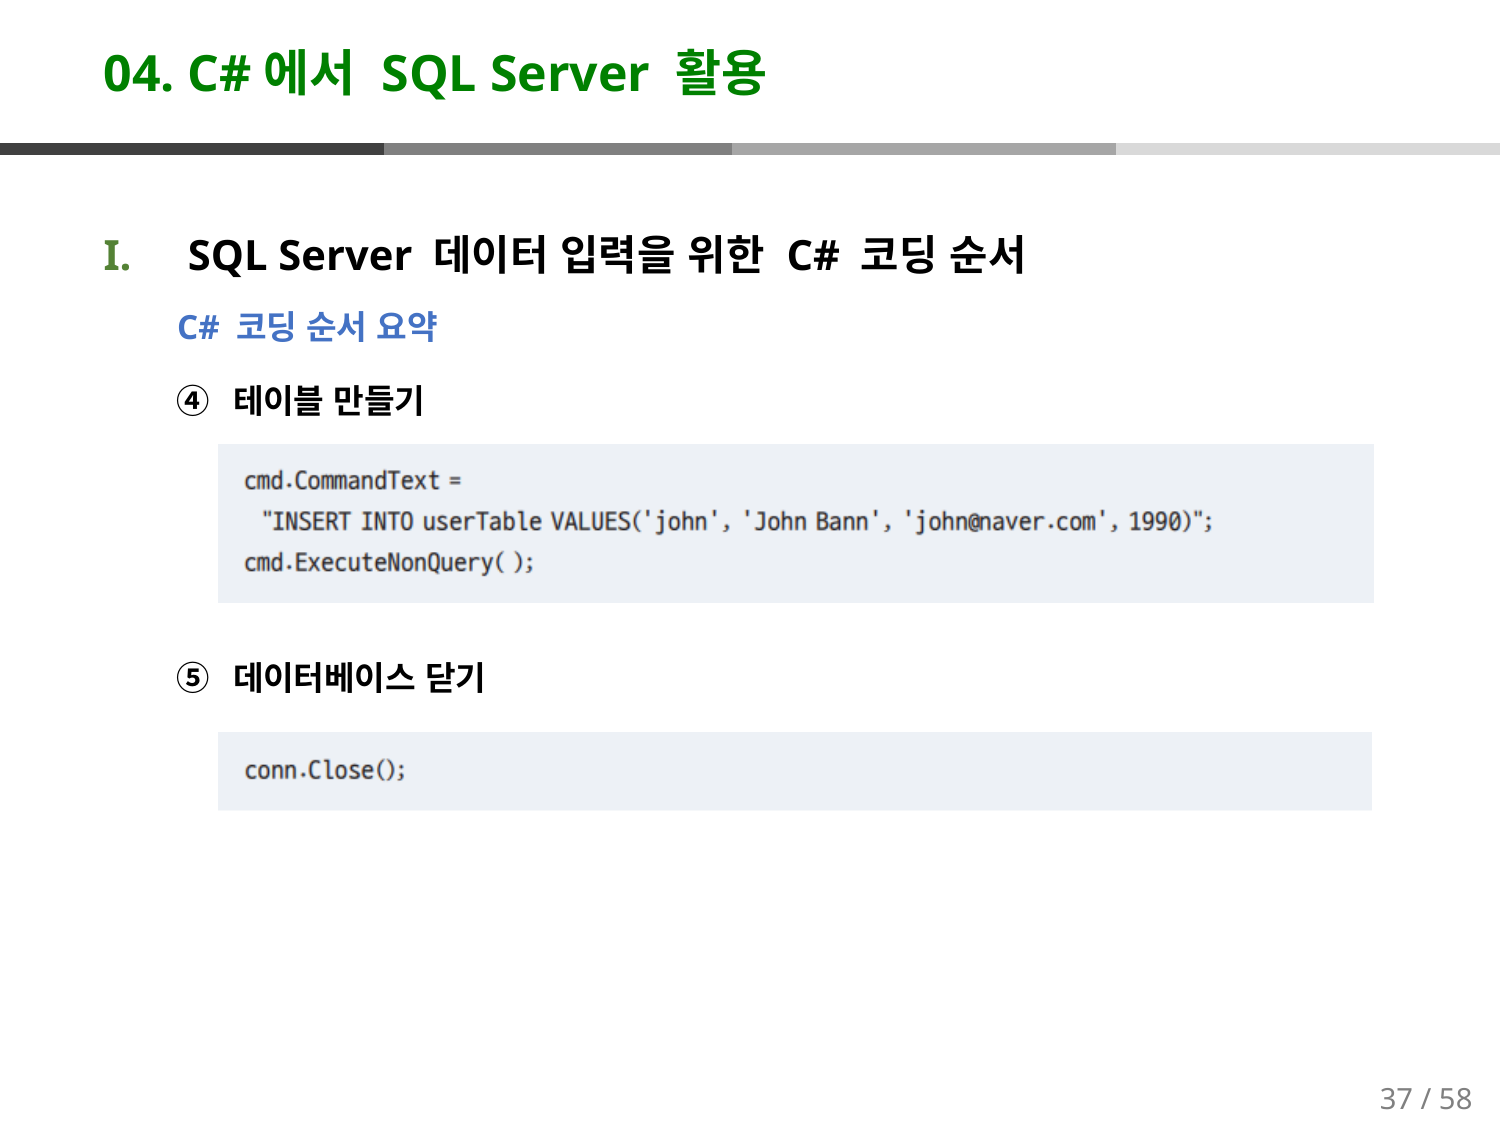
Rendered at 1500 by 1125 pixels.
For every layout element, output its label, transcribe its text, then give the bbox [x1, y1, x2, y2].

picture [218, 444, 1374, 603]
picture [218, 732, 1372, 817]
list SQL Server 데이터 입력을 위한 C# 코딩 순서 C# 코딩 순서 요약 테이블 만들기 데이터베이스 닫기 [88, 196, 1424, 1125]
title 04. C#에서 SQL Server 활용 [88, 30, 1400, 121]
